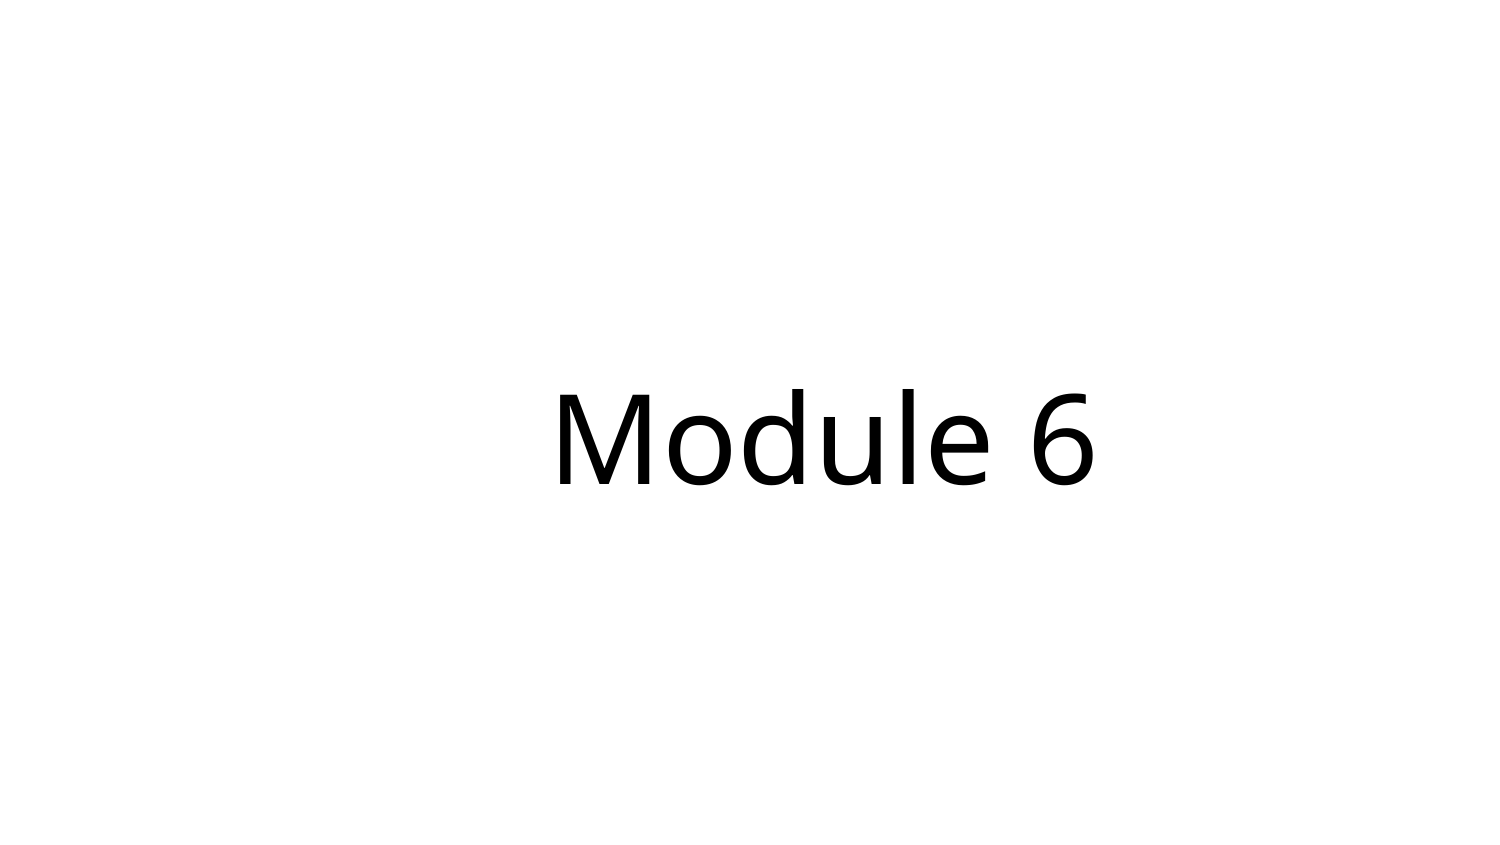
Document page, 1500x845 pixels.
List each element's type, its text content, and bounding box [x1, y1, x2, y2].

text_box Module 6 [534, 352, 1114, 518]
